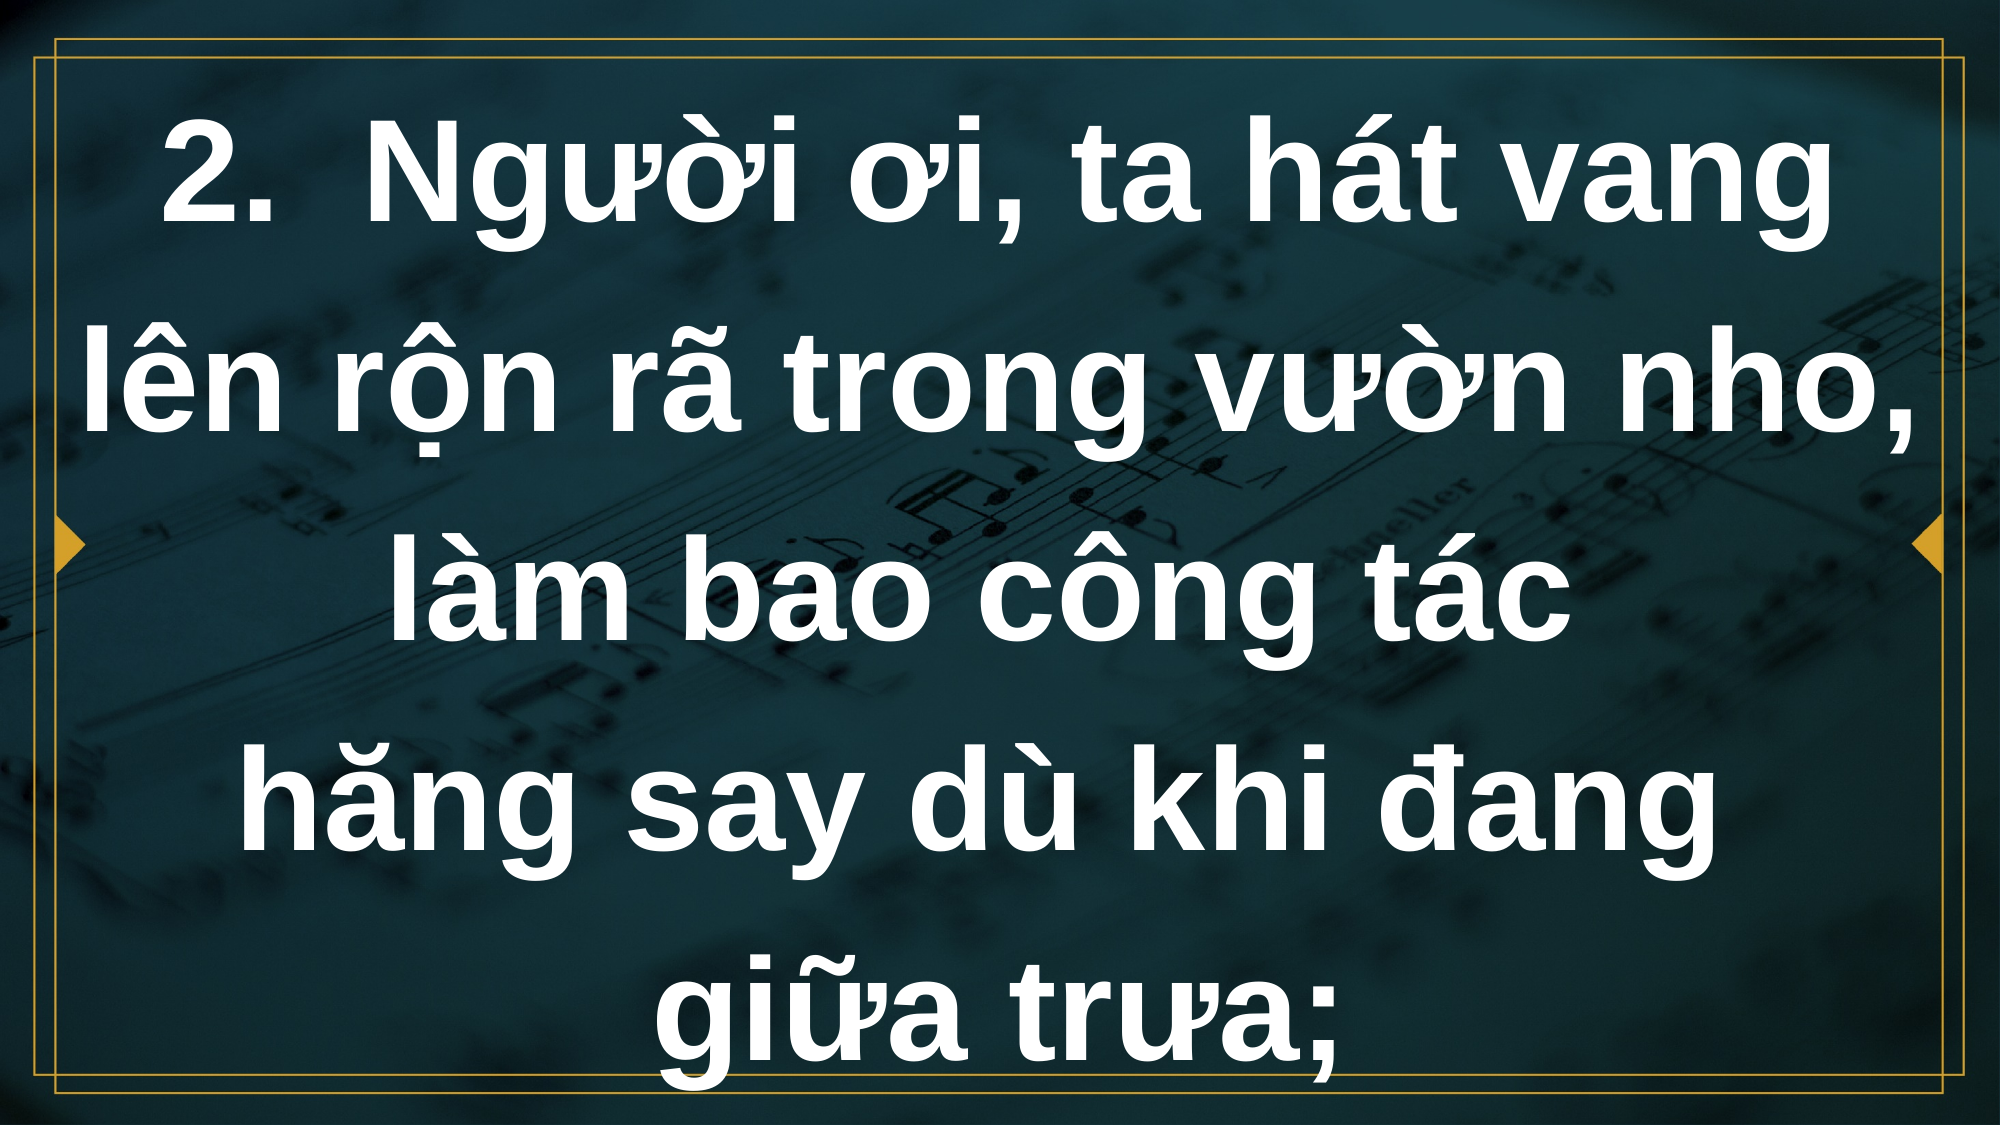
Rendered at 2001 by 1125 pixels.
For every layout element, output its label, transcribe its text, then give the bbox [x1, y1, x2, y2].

picture [0, 0, 2000, 1125]
title 2. Người ơi, ta hát vang lên rộn rã trong vườn nho, làm bao công tác hăng say dù khi đang giữa trưa; [55, 53, 1945, 1077]
